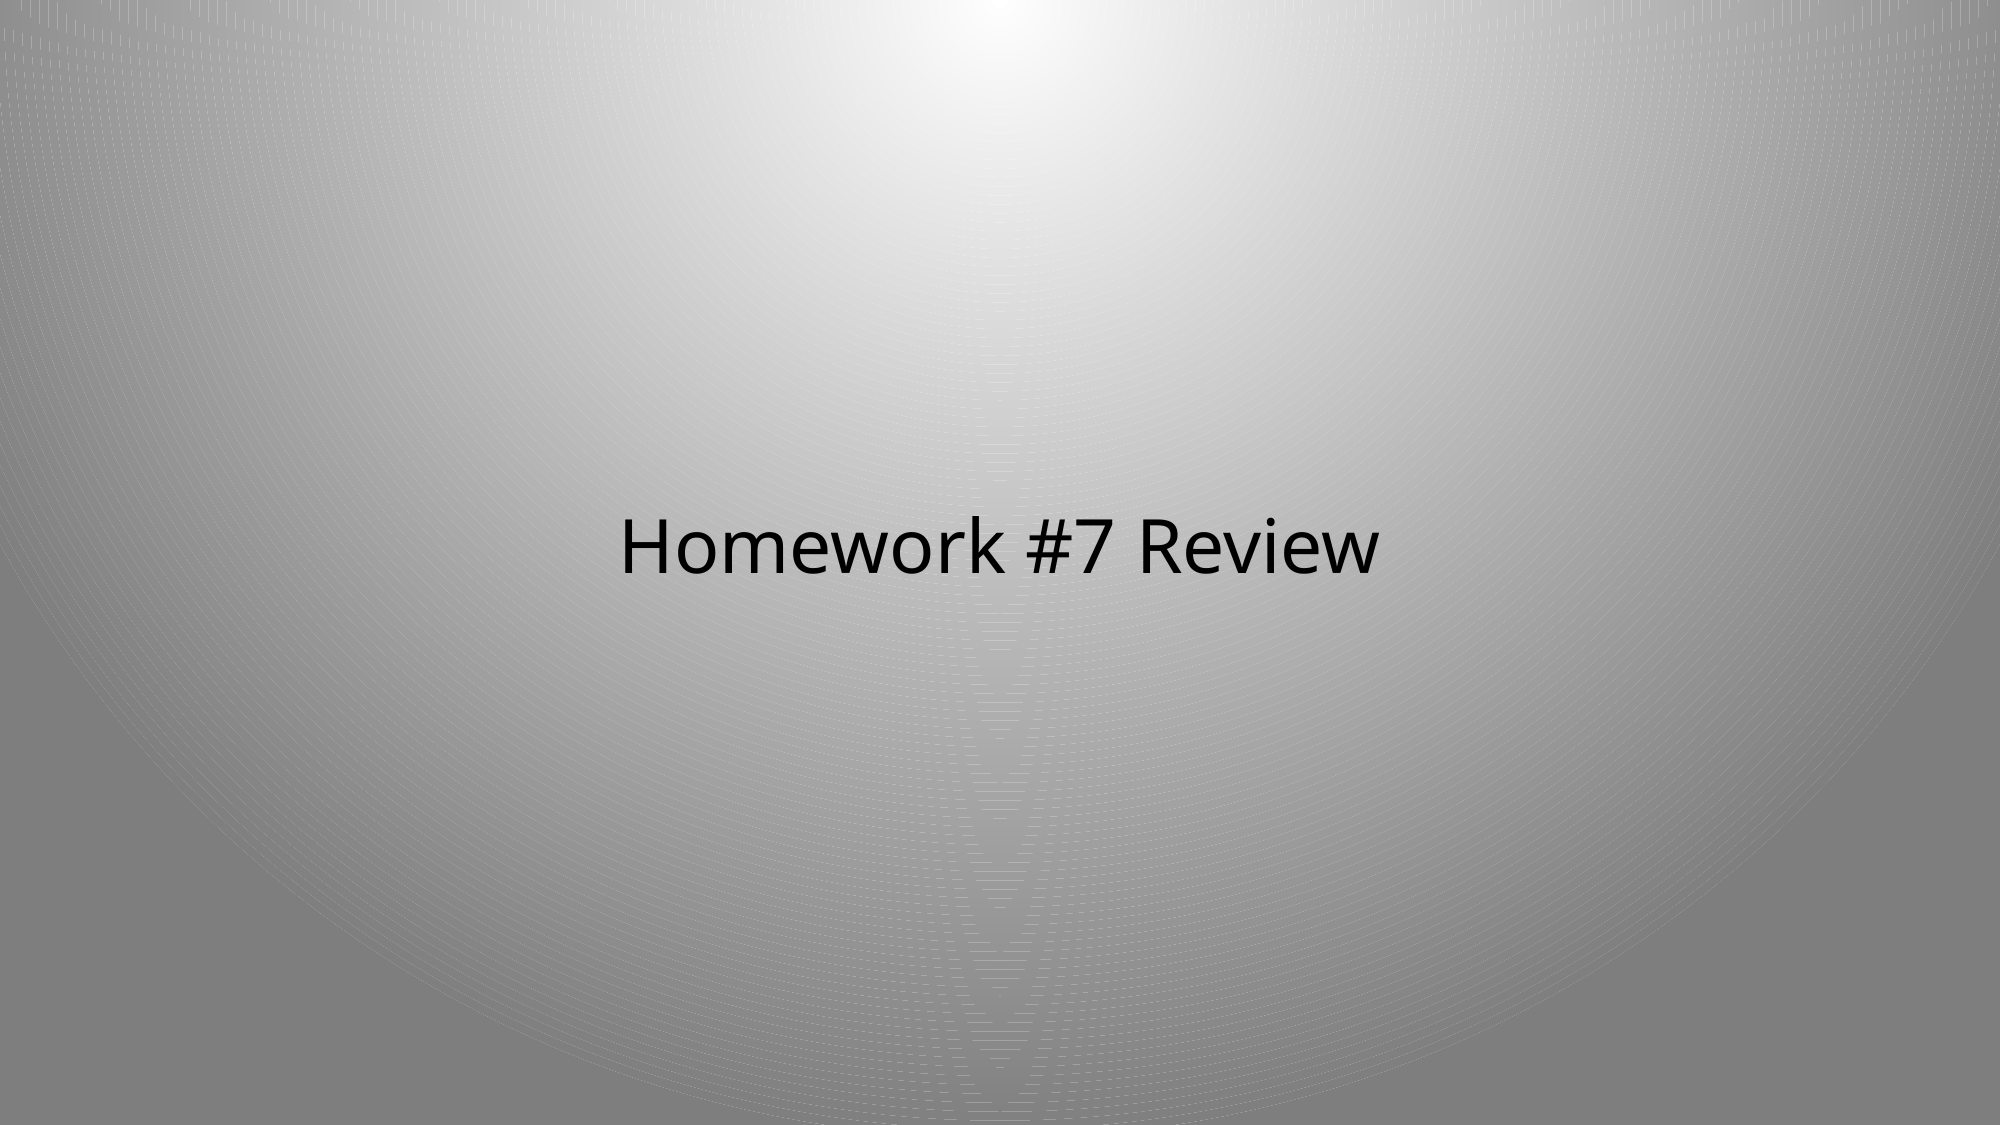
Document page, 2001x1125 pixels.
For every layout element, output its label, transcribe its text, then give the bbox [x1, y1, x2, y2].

title Homework #7 Review [99, 450, 1900, 638]
